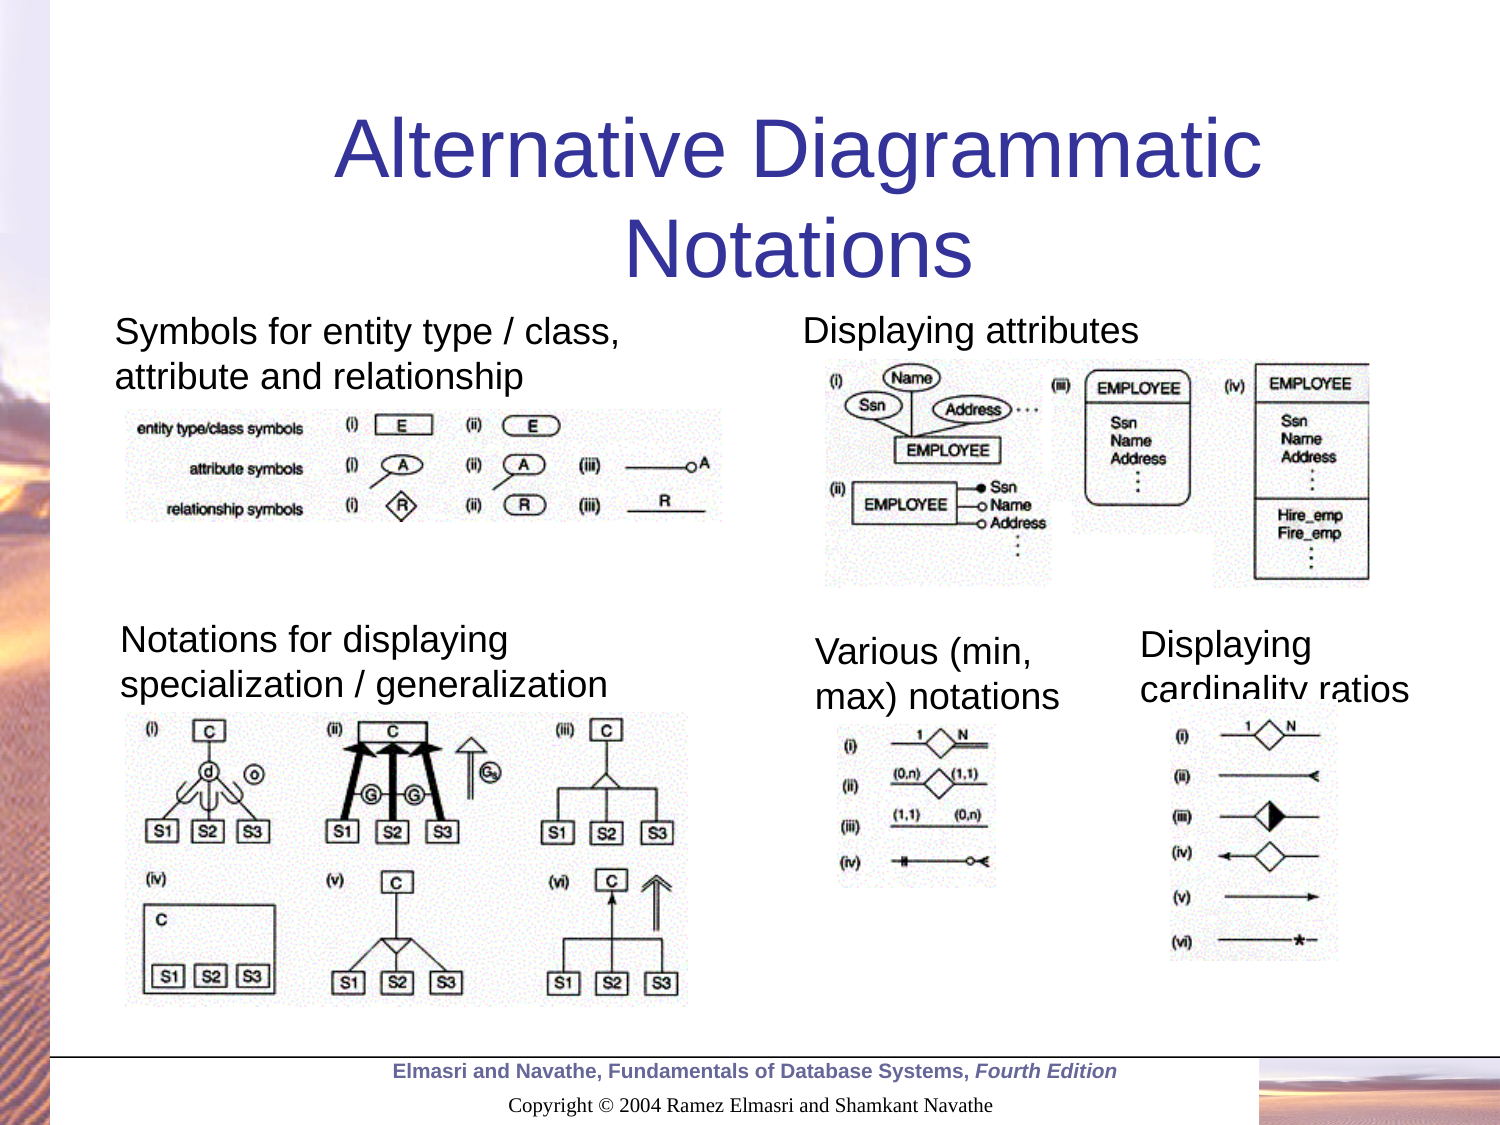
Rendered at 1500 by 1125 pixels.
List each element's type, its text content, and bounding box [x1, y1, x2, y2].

picture [1259, 1058, 1500, 1125]
picture [0, 0, 50, 1125]
text_box Notations for displaying specialization / generalization [105, 607, 675, 712]
text_box Displaying cardinality ratios [1124, 612, 1438, 718]
picture [124, 409, 723, 523]
text_box Various (min, max) notations [800, 619, 1125, 725]
text_box Symbols for entity type / class, attribute and relationship [99, 299, 688, 405]
title Alternative Diagrammatic Notations [210, 99, 1388, 288]
picture [124, 712, 688, 1007]
picture [837, 724, 996, 888]
picture [824, 359, 1379, 588]
text_box Displaying attributes [788, 299, 1155, 359]
picture [1170, 699, 1338, 962]
